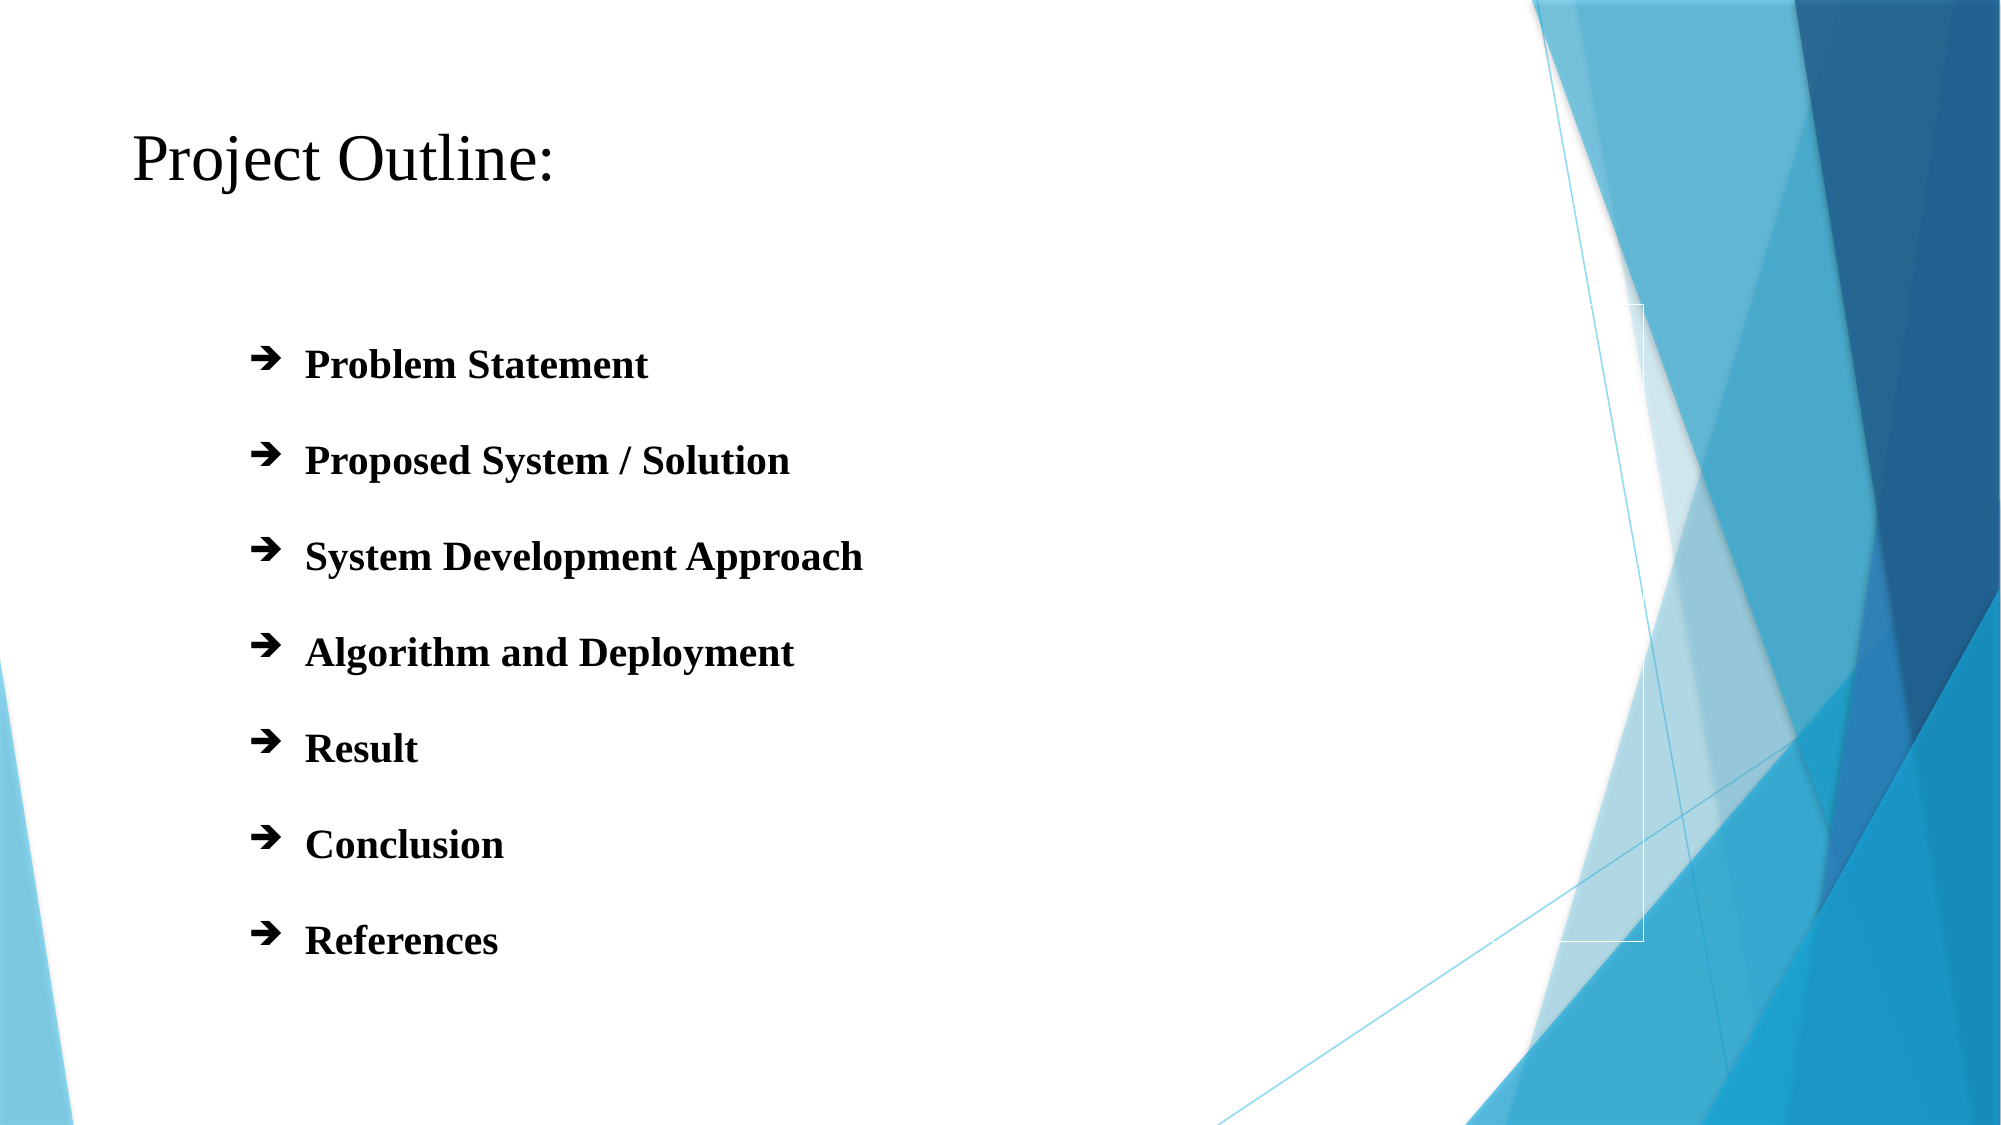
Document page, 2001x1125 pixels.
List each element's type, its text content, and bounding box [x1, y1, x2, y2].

list Problem Statement Proposed System / Solution System Development Approach Algorithm and Deployment Result Conclusion References [233, 304, 1644, 942]
title Project Outline: [117, 105, 1528, 323]
